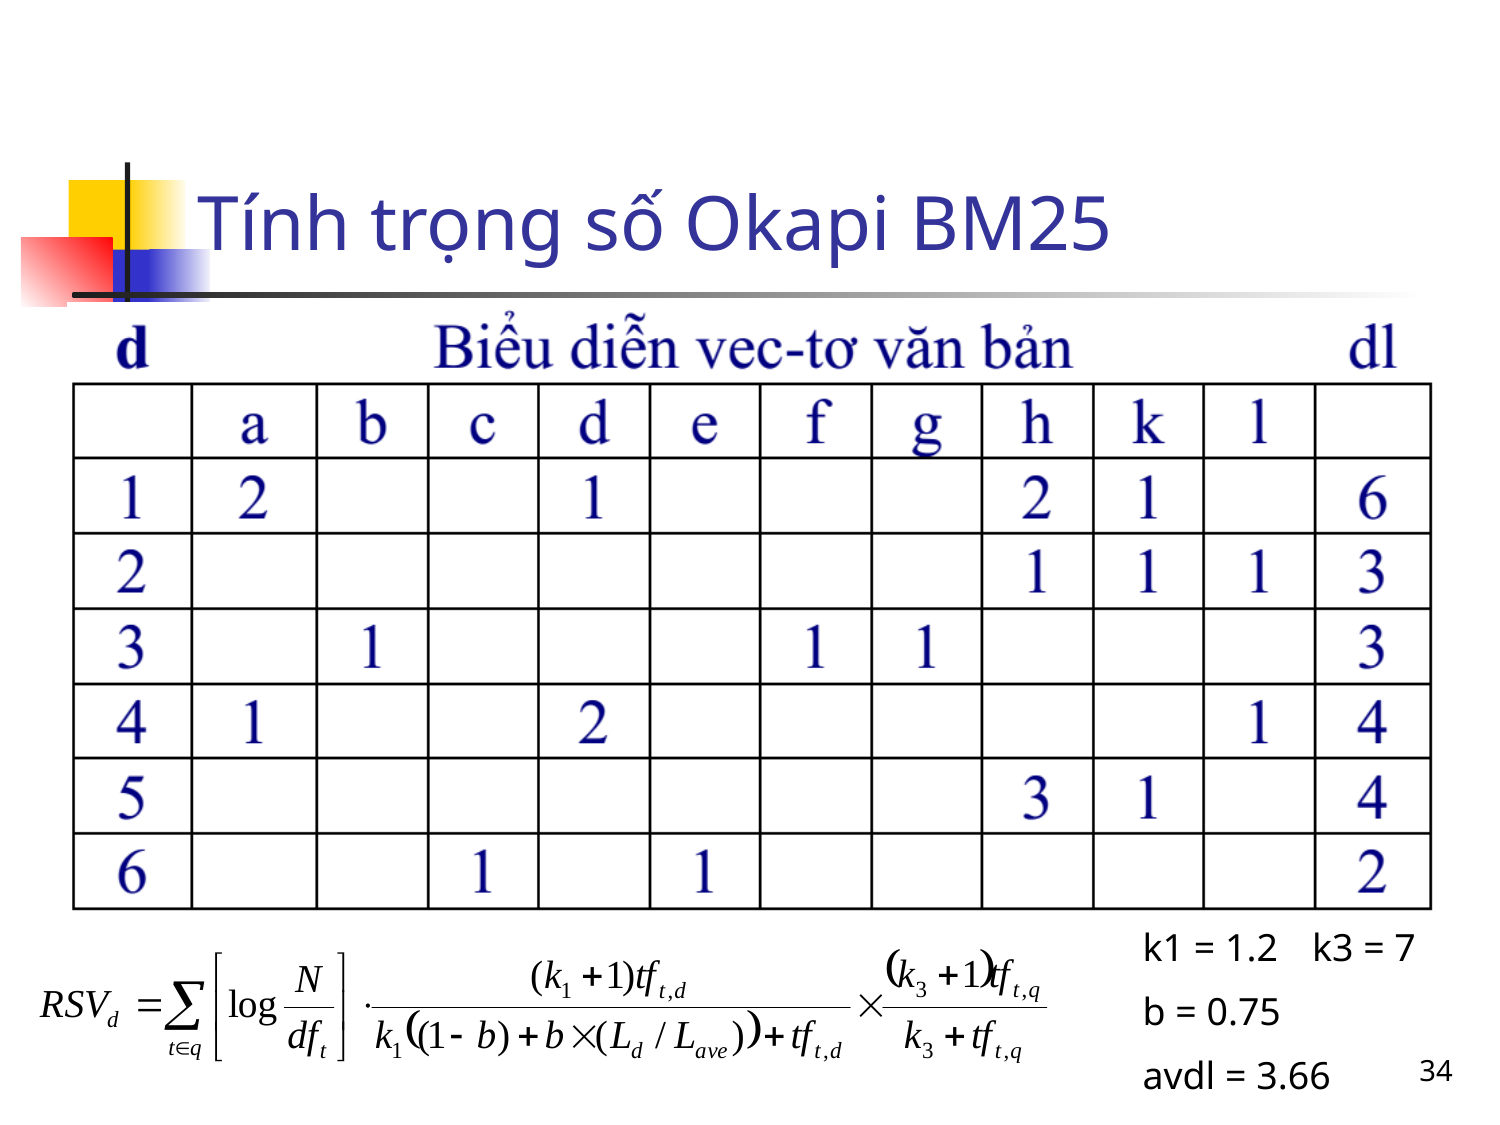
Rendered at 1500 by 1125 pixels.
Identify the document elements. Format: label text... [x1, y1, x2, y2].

picture [67, 302, 1448, 917]
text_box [32, 944, 1054, 1071]
slide_number 34 [1155, 1024, 1468, 1100]
title Tính trọng số Okapi BM25 [182, 135, 1461, 274]
text_box k1 = 1.2 k3 = 7 b = 0.75 avdl = 3.66 [1128, 916, 1459, 1105]
